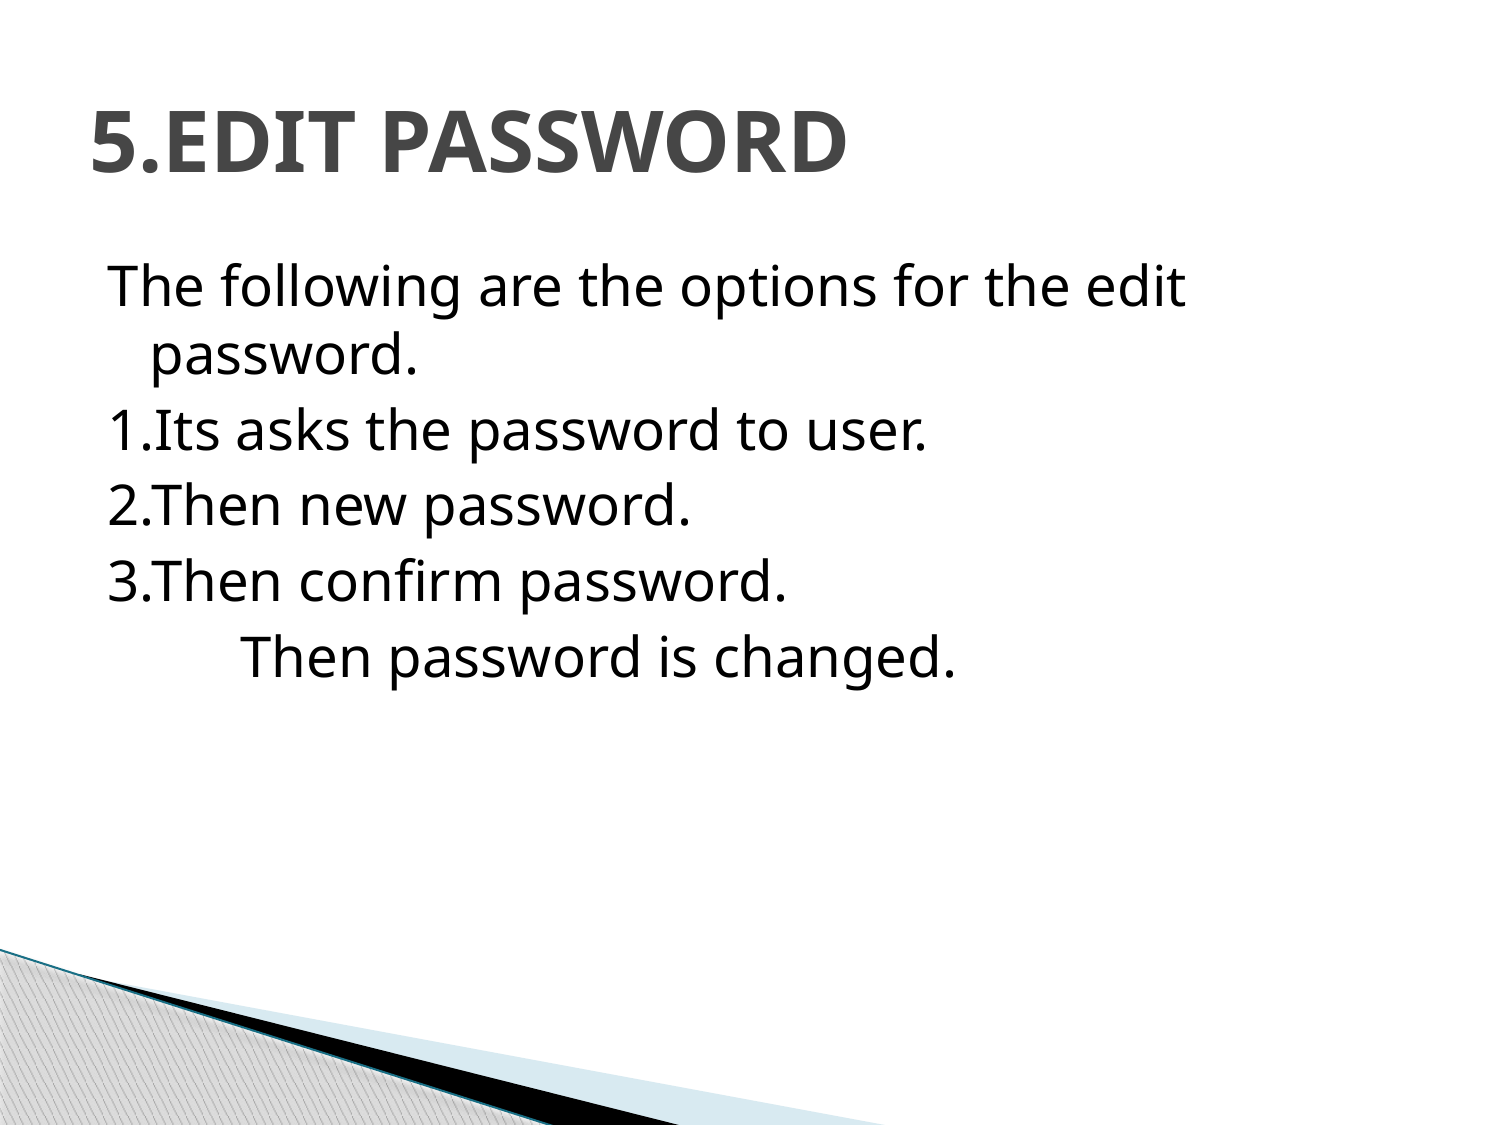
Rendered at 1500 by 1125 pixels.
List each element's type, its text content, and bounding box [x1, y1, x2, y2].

list The following are the options for the edit password. 1.Its asks the password to user. 2.Then new password. 3.Then confirm password. Then password is changed. [75, 243, 1425, 986]
title 5.EDIT PASSWORD [75, 45, 1425, 233]
